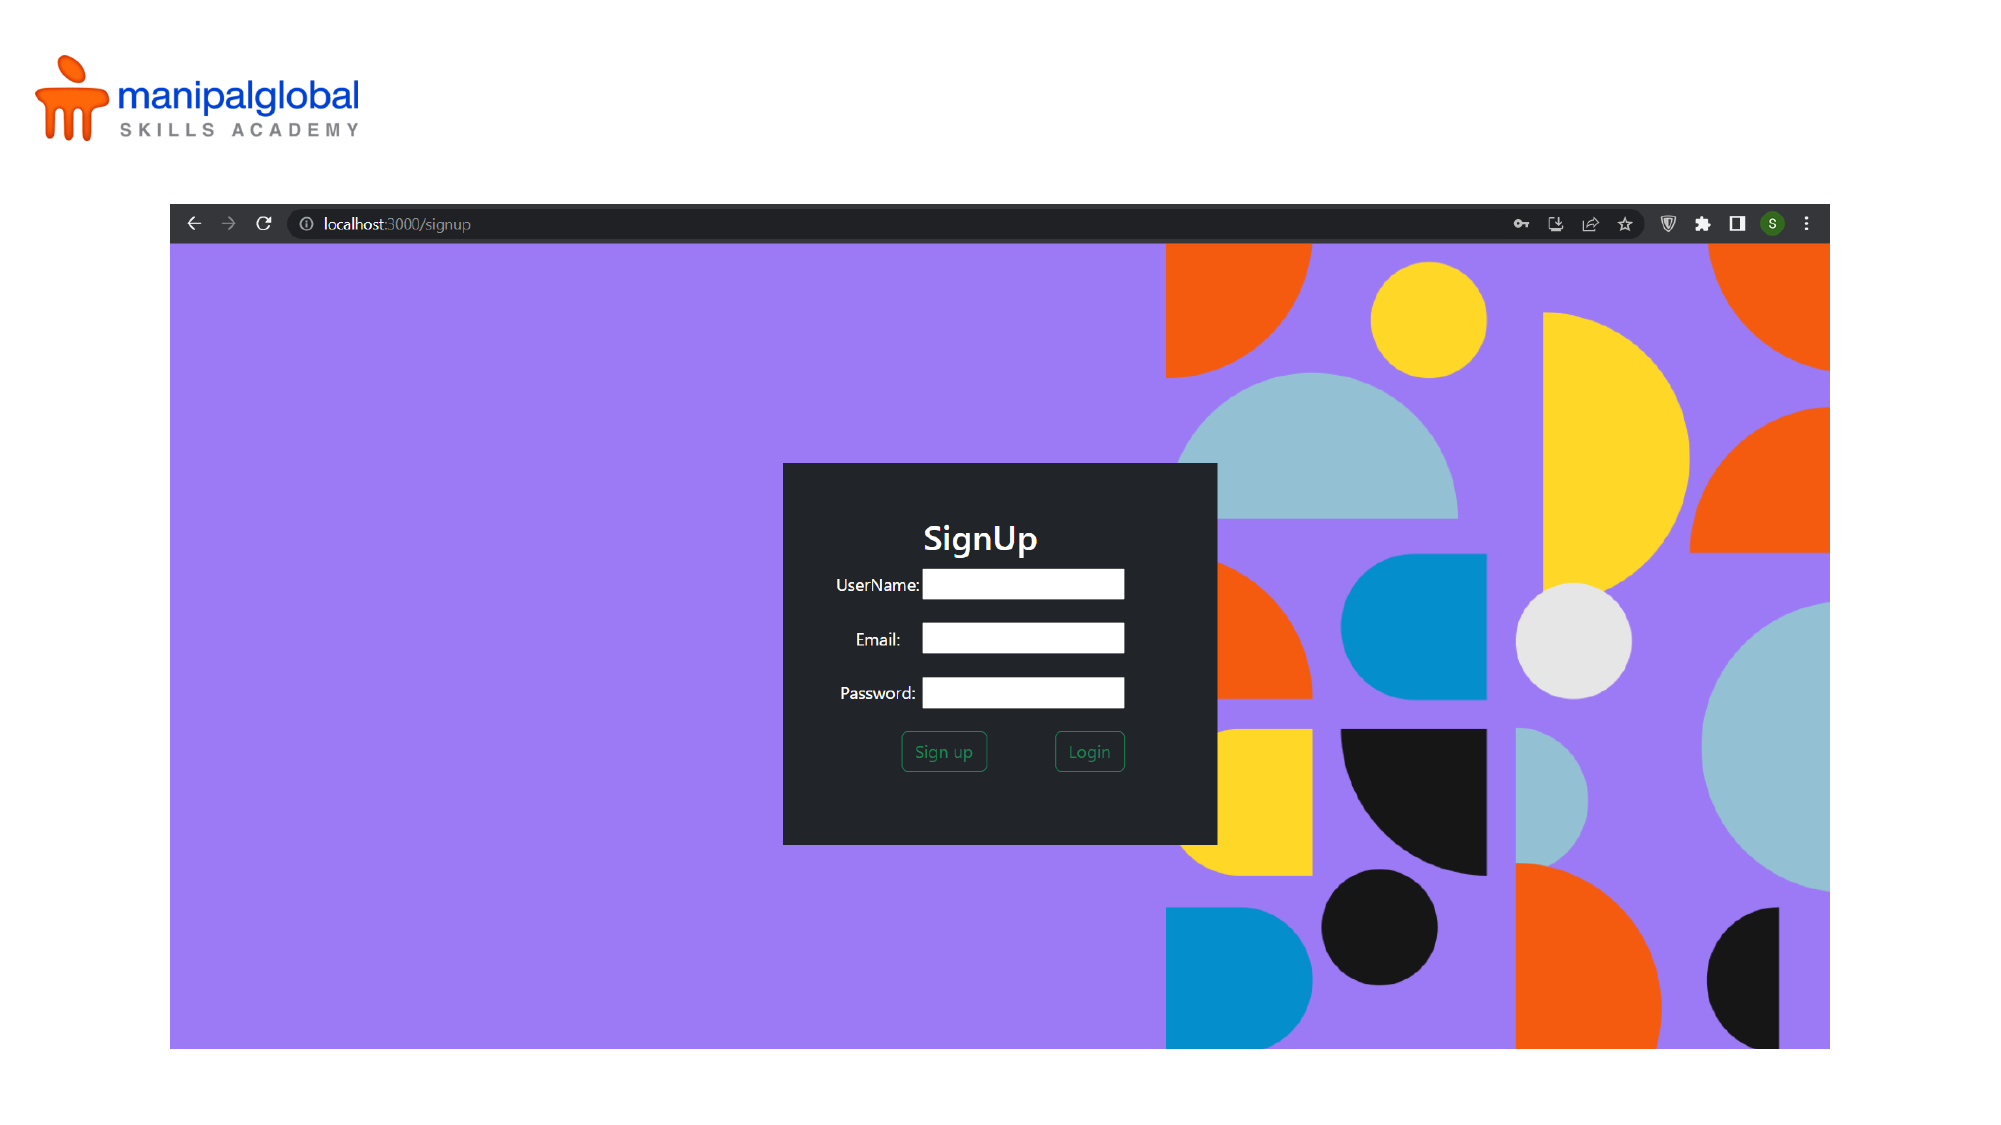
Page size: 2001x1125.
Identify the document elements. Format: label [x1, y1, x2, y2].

picture [35, 55, 358, 142]
picture [170, 204, 1830, 1050]
